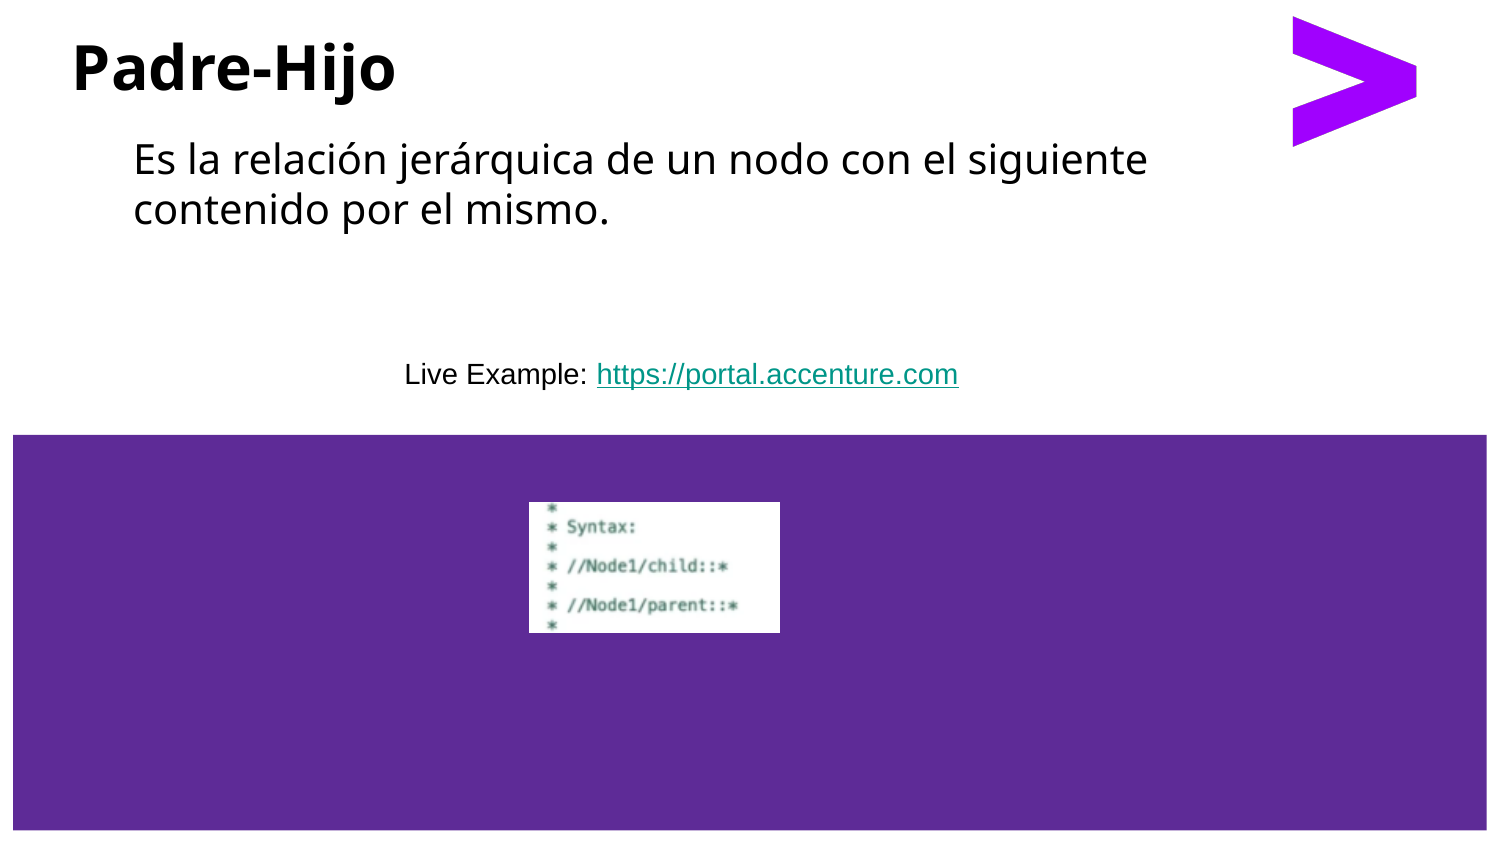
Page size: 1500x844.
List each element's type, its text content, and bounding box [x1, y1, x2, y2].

title Padre-Hijo [56, 18, 1232, 118]
picture [1236, 15, 1473, 149]
text_box Es la relación jerárquica de un nodo con el siguiente contenido por el mismo. [118, 117, 1320, 248]
picture [529, 502, 781, 633]
text_box Live Example: https://portal.accenture.com [389, 348, 974, 433]
